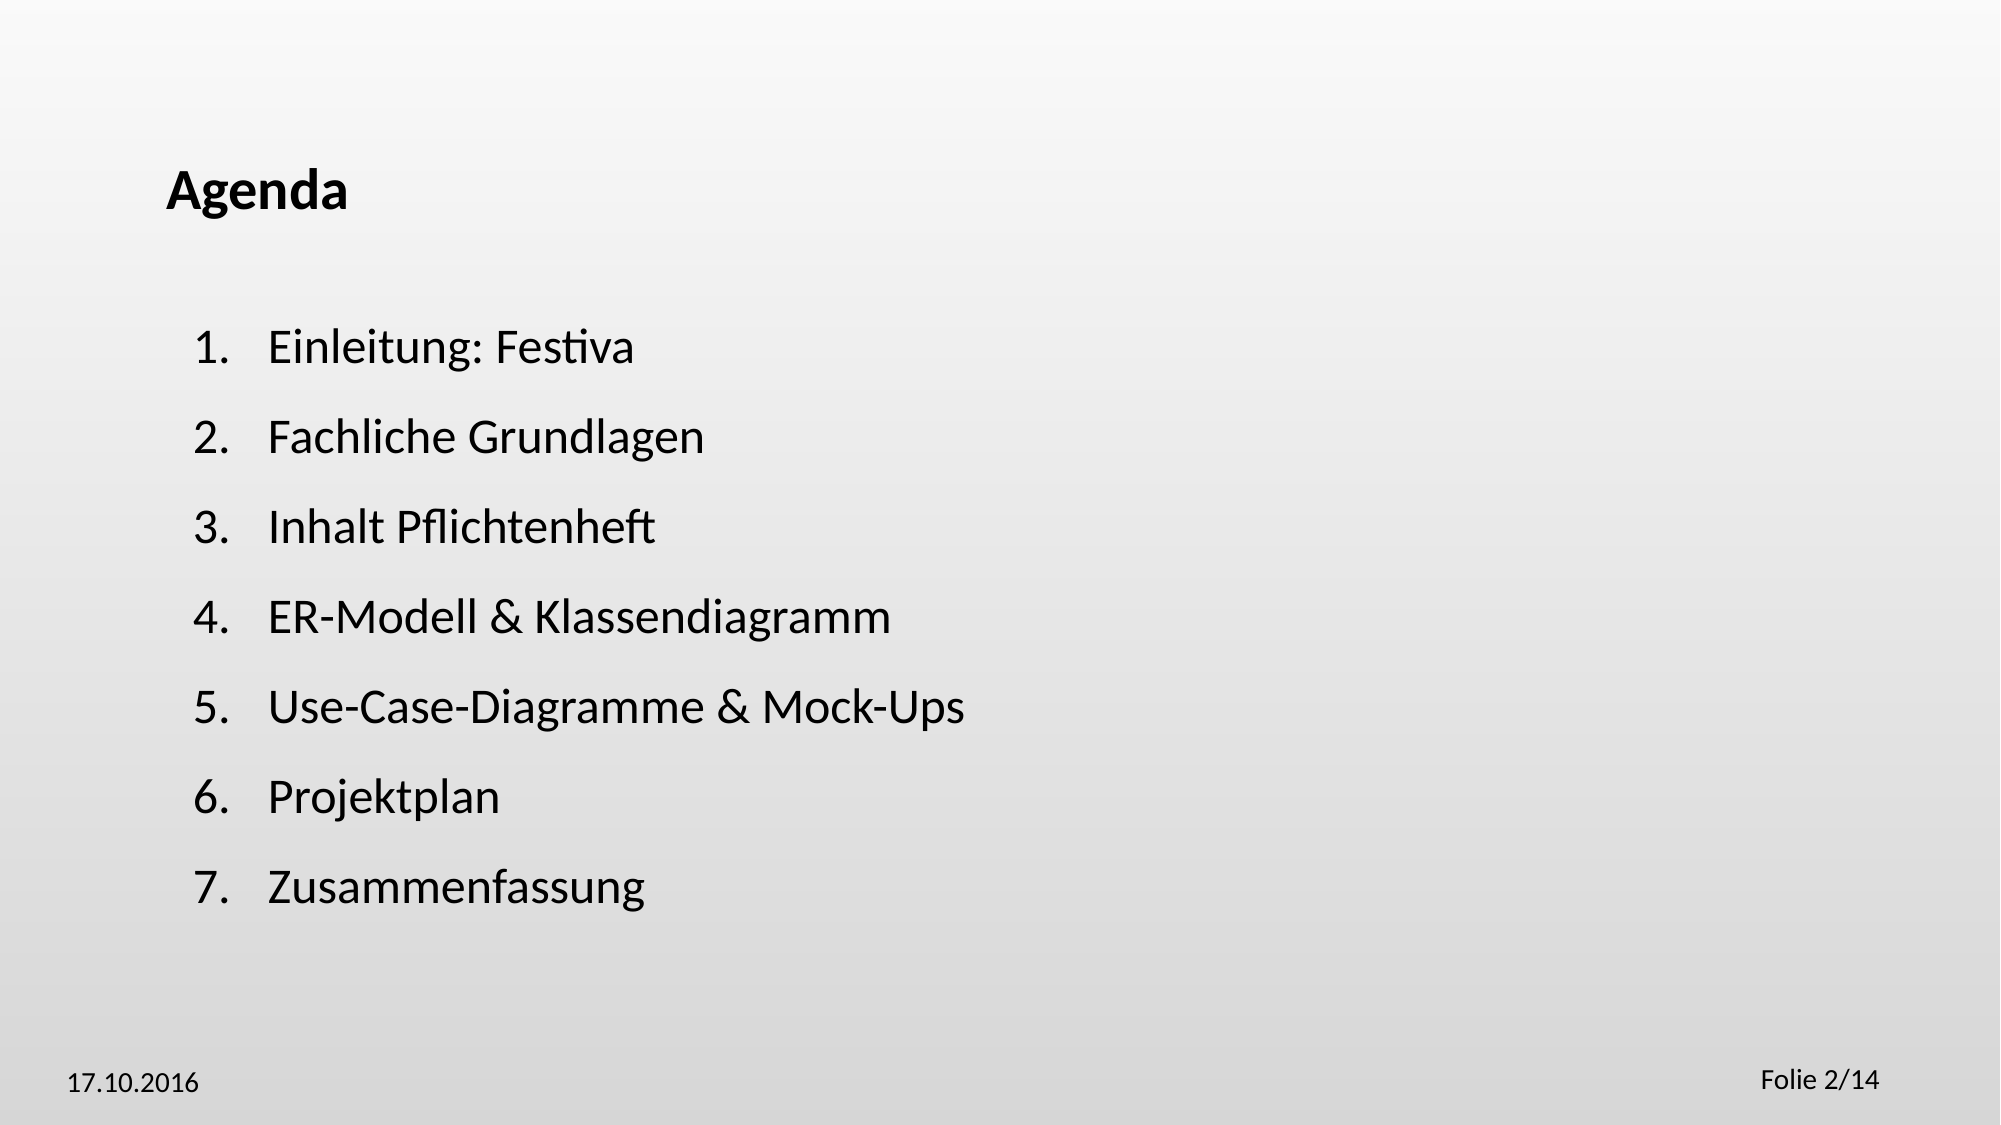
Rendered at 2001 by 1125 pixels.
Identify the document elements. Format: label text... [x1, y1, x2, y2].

text_box Einleitung: Festiva Fachliche Grundlagen Inhalt Pflichtenheft ER-Modell & Klassendiagramm Use-Case-Diagramme & Mock-Ups Projektplan Zusammenfassung [178, 276, 1764, 922]
text_box Agenda [151, 144, 1256, 229]
